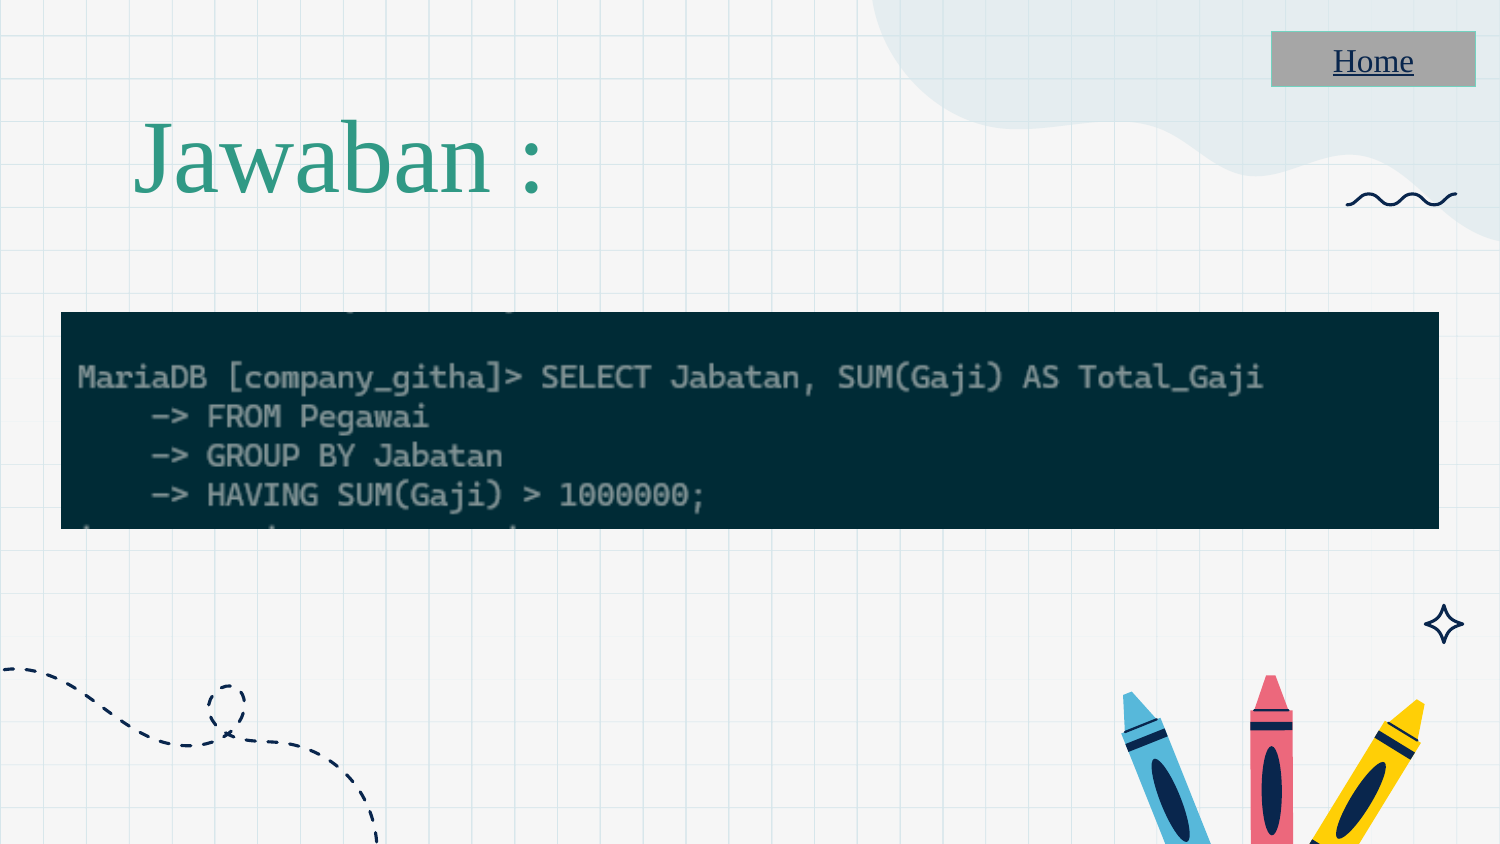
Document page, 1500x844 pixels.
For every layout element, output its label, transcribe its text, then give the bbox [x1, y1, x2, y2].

picture [0, 0, 1500, 844]
title Jawaban : [118, 72, 1382, 167]
text_box Home [1271, 31, 1476, 87]
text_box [1120, 675, 1425, 844]
